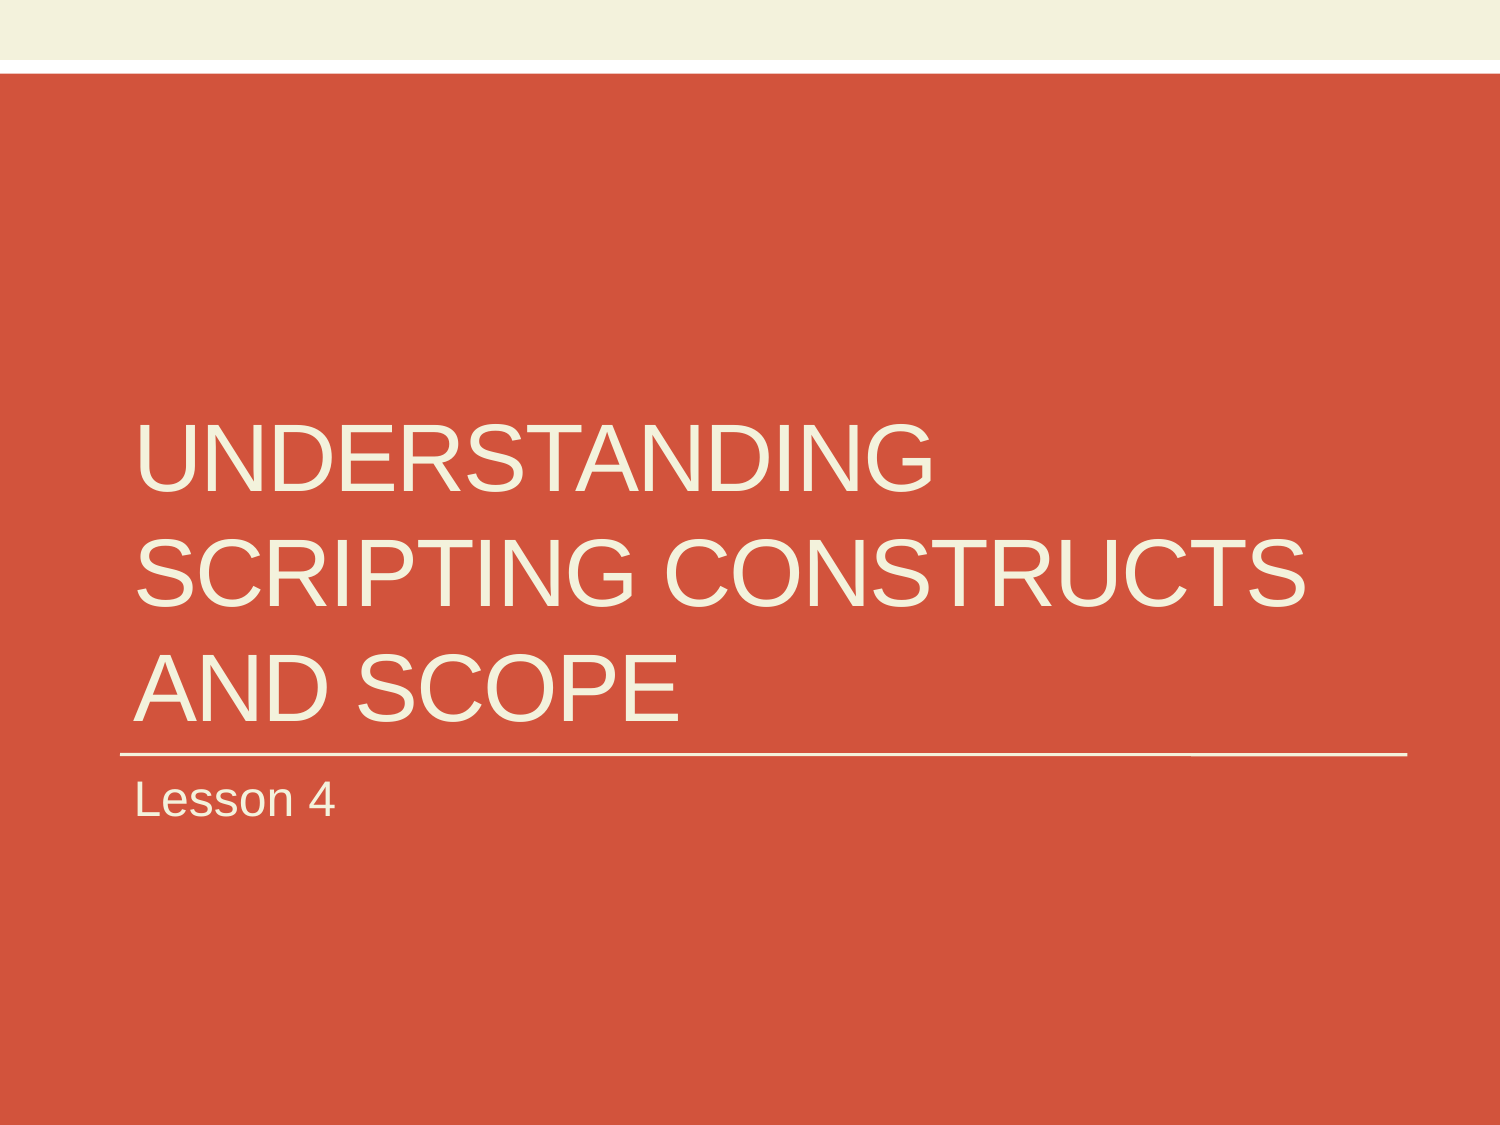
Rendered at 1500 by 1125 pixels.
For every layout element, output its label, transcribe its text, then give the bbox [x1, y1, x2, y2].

title Understanding scripting constructs and scope [118, 387, 1394, 749]
list Lesson 4 [118, 758, 1394, 1006]
